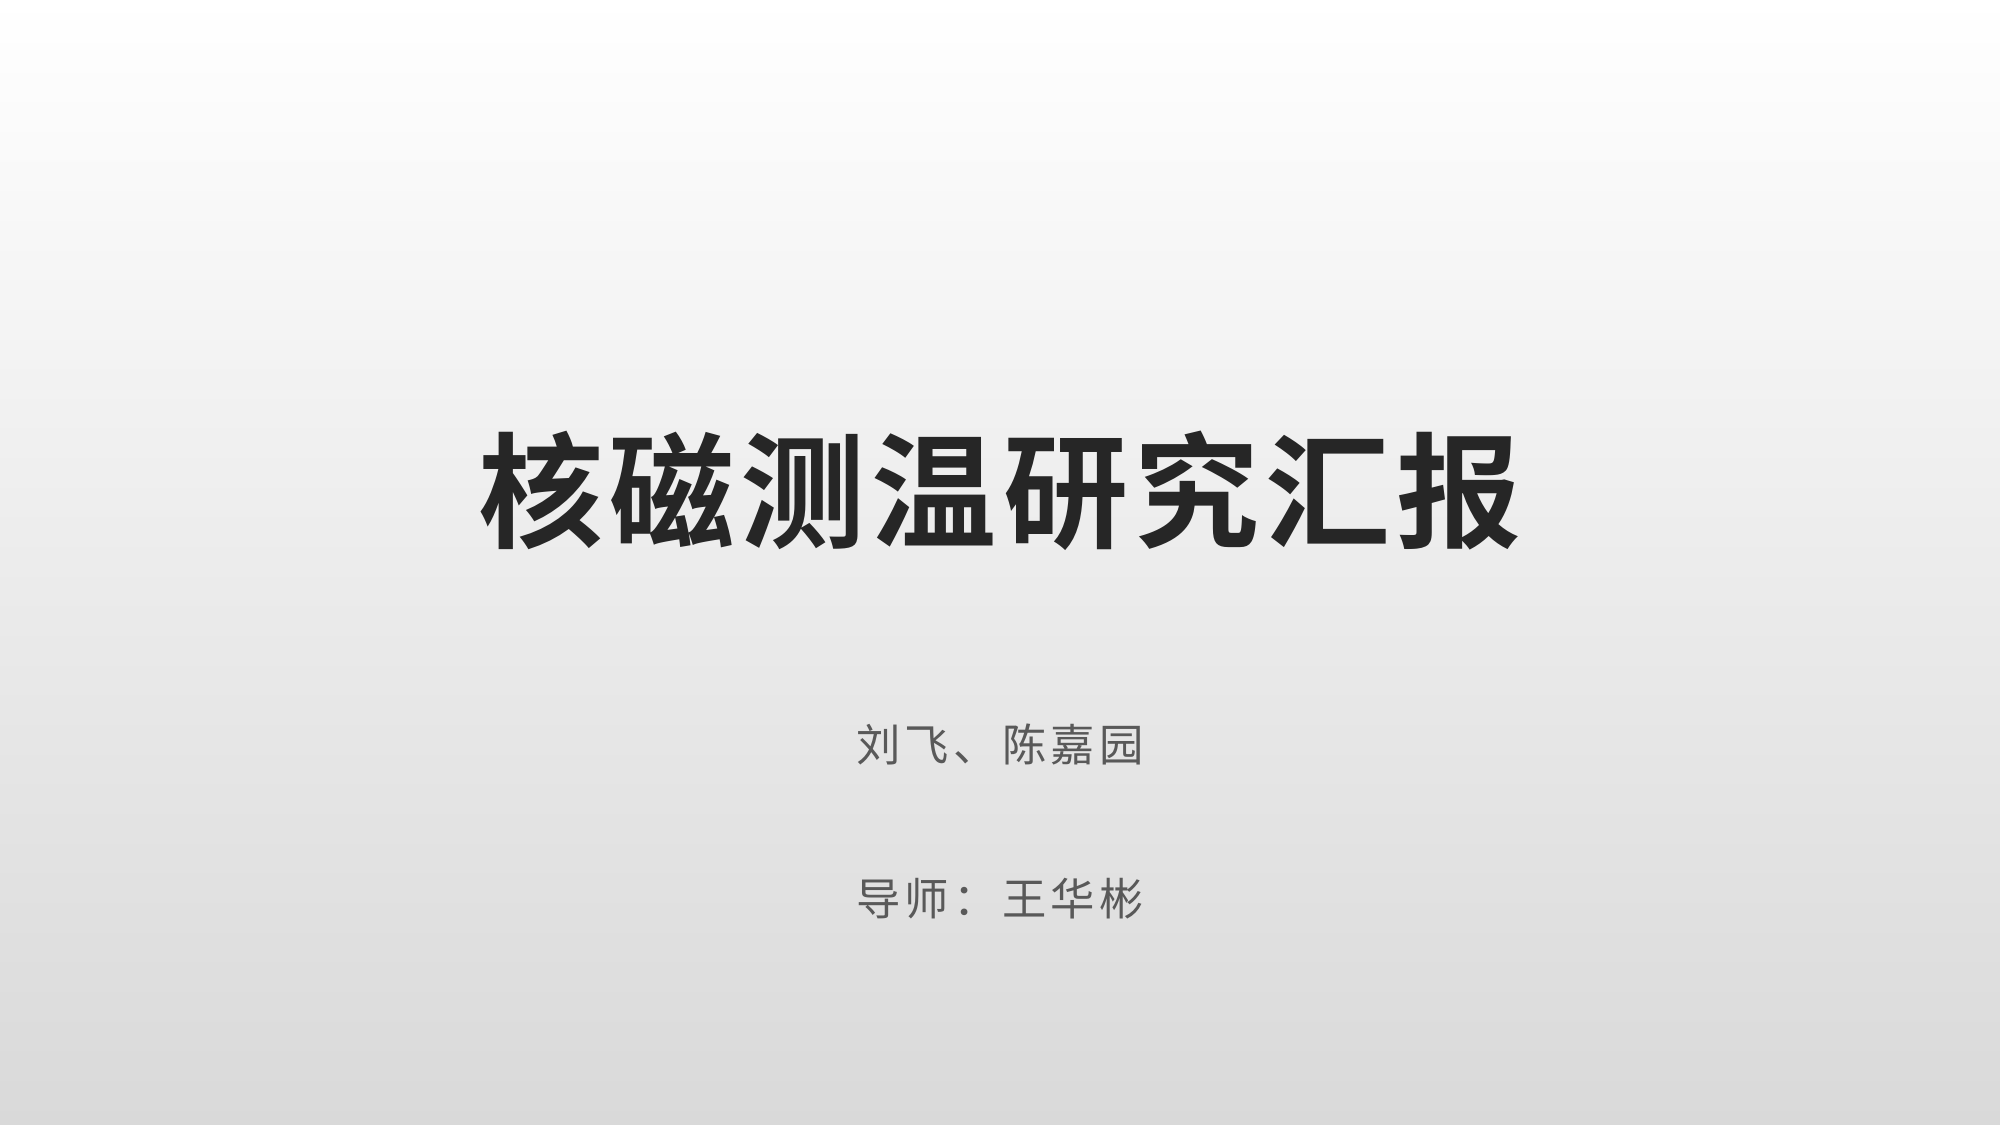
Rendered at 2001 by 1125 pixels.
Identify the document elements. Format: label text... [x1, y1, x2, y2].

title 核磁测温研究汇报 [196, 149, 1805, 572]
subtitle 刘飞、陈嘉园 导师：王华彬 [196, 704, 1805, 933]
